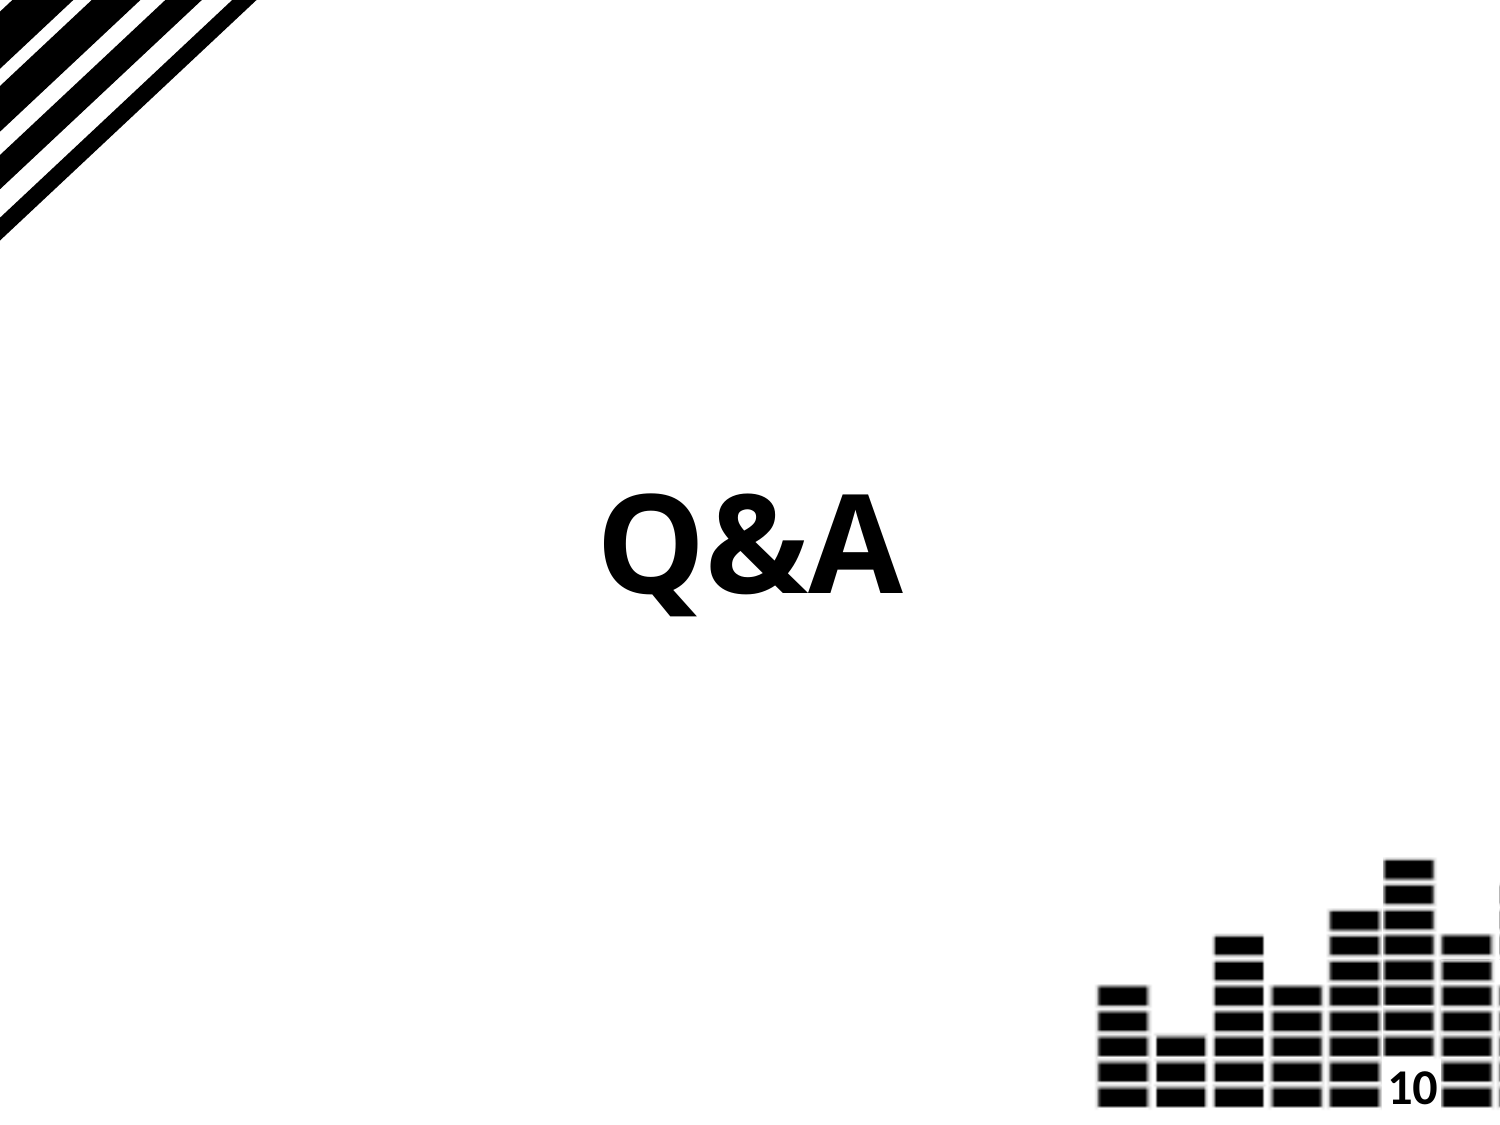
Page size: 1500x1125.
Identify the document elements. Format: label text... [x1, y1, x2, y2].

title Q&A [75, 444, 1425, 632]
text_box 10 [1387, 1071, 1435, 1107]
picture [1080, 837, 1500, 1125]
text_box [0, 0, 325, 280]
